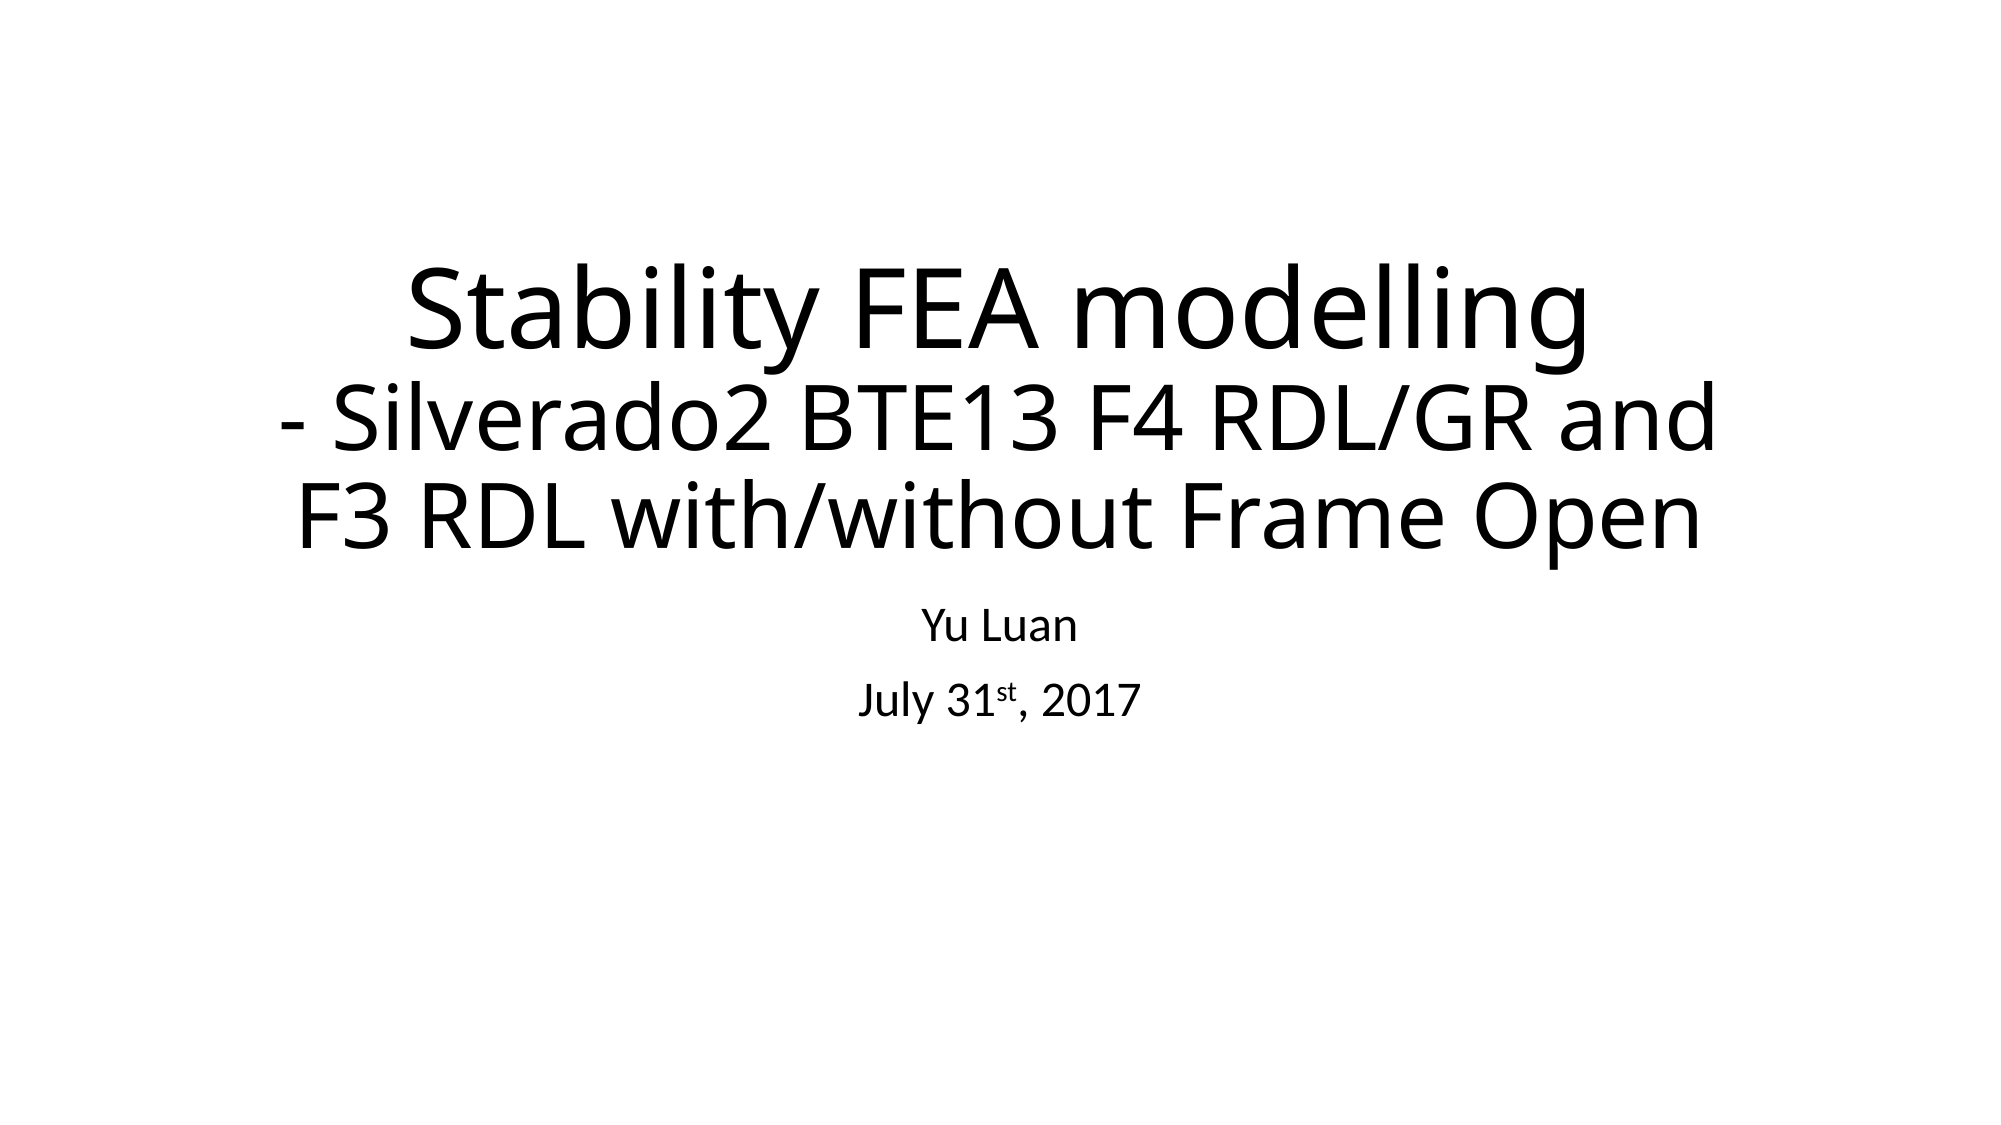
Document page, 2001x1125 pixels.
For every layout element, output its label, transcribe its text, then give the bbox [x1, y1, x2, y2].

title Stability FEA modelling - Silverado2 BTE13 F4 RDL/GR and F3 RDL with/without Frame Open [249, 184, 1750, 576]
subtitle Yu Luan July 31st, 2017 [249, 590, 1750, 863]
